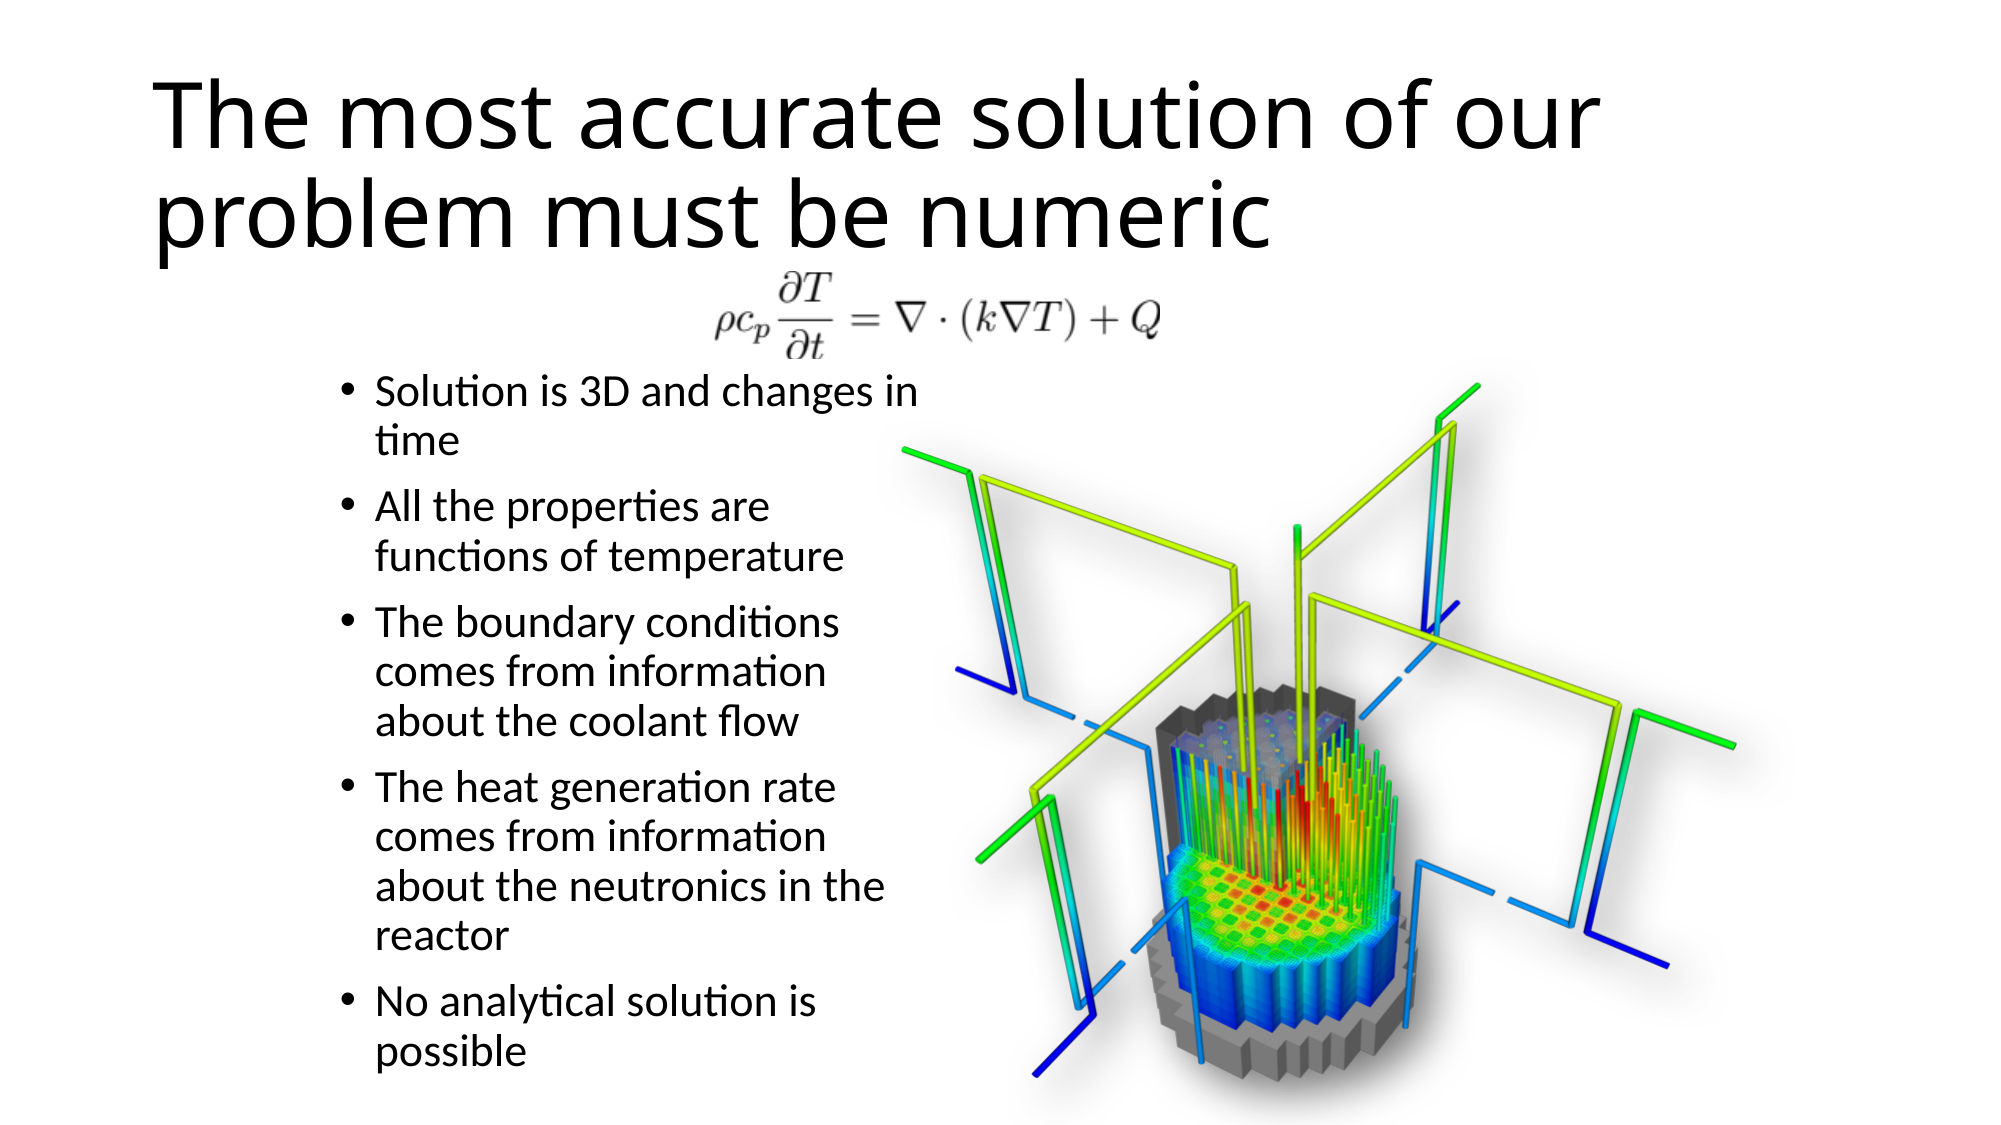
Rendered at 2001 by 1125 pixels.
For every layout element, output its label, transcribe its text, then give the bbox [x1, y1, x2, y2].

picture [714, 271, 1160, 359]
list Solution is 3D and changes in time All the properties are functions of temperature The boundary conditions comes from information about the coolant flow The heat generation rate comes from information about the neutronics in the reactor No analytical solution is possible [324, 358, 940, 1092]
picture [878, 379, 1742, 1093]
title The most accurate solution of our problem must be numeric [137, 59, 1863, 278]
